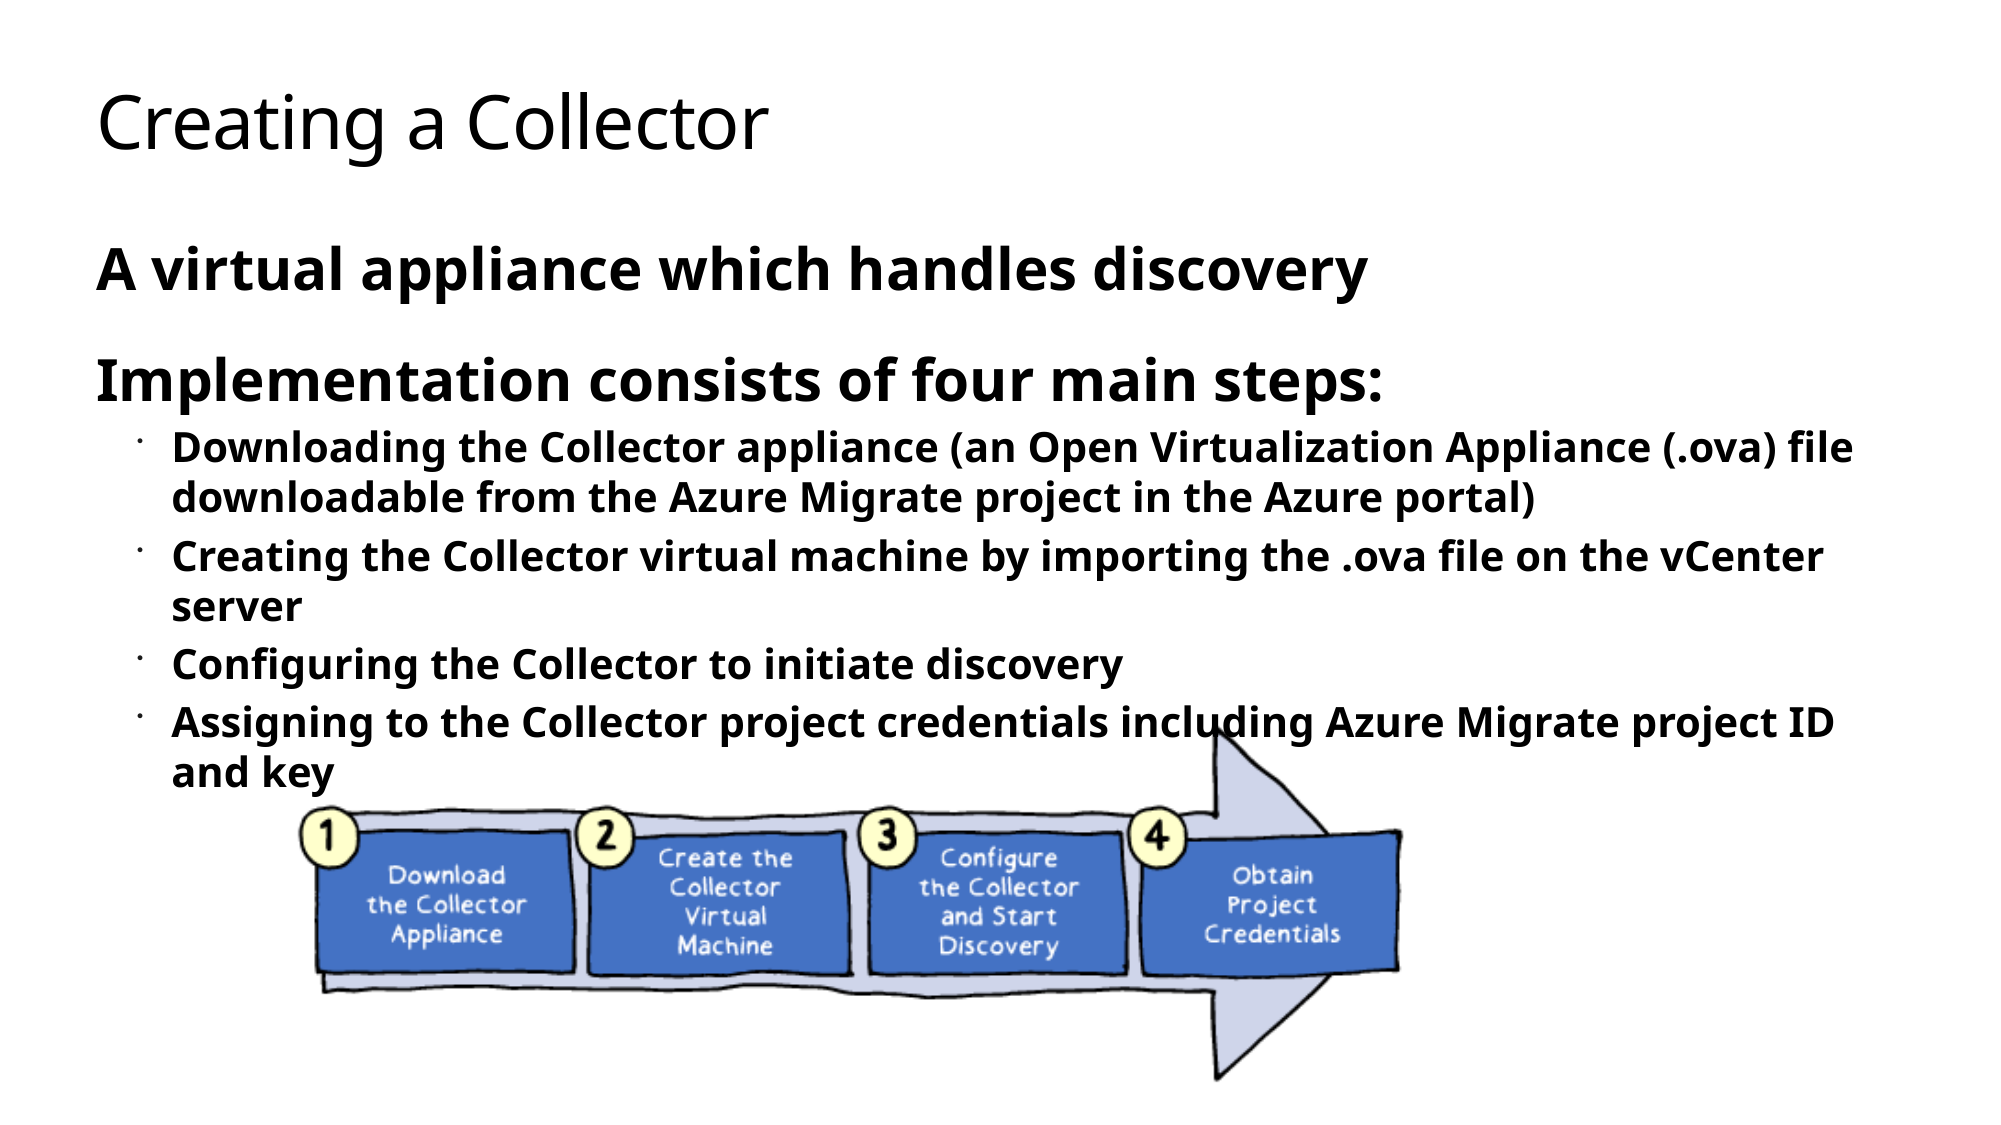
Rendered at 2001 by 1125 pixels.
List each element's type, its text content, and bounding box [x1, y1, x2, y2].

picture [271, 698, 1442, 1125]
list A virtual appliance which handles discovery Implementation consists of four main steps: Downloading the Collector appliance (an Open Virtualization Appliance (.ova) file downloadable from the Azure Migrate project in the Azure portal) Creating the Collector virtual machine by importing the .ova file on the vCenter server Configuring the Collector to initiate discovery Assigning to the Collector project credentials including Azure Migrate project ID and key [96, 231, 1904, 761]
title Creating a Collector [96, 75, 1904, 166]
